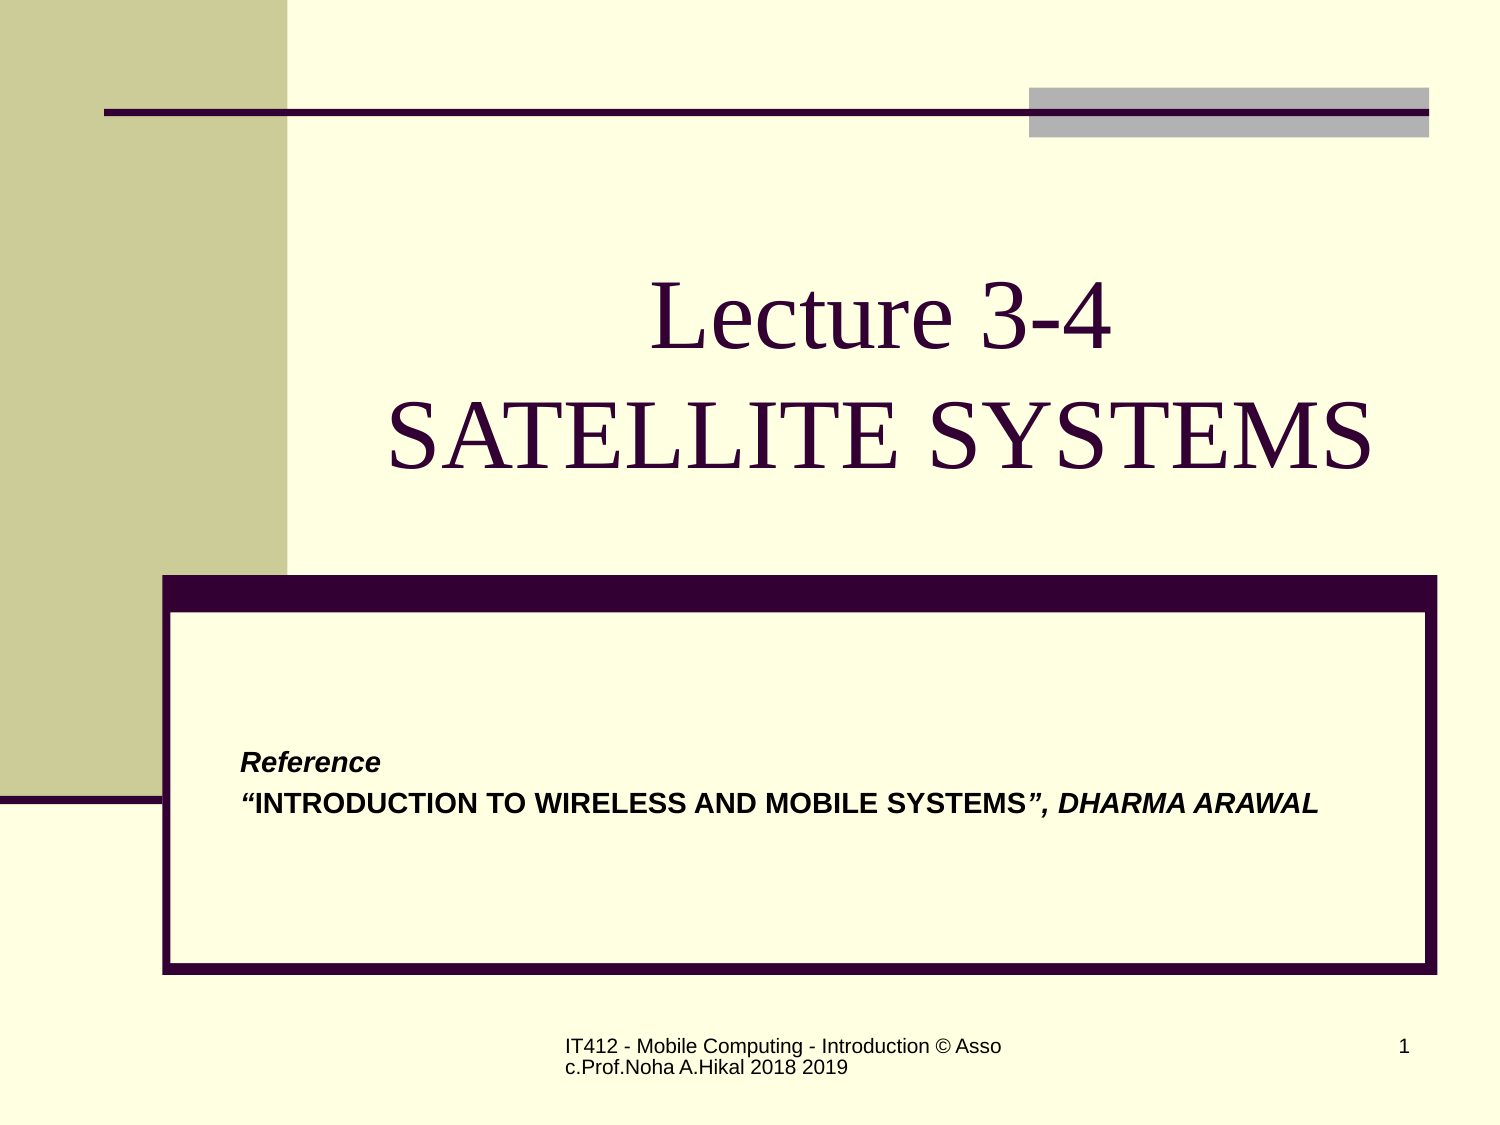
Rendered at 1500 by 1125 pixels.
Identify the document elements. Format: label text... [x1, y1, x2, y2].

subtitle Reference “INTRODUCTION TO WIRELESS AND MOBILE SYSTEMS”, DHARMA ARAWAL [225, 650, 1350, 913]
title Lecture 3-4 SATELLITE SYSTEMS [337, 187, 1425, 550]
footer IT412 - Mobile Computing - Introduction © Assoc.Prof.Noha A.Hikal 2018 2019 [550, 1025, 1026, 1100]
slide_number 1 [1112, 1025, 1425, 1100]
